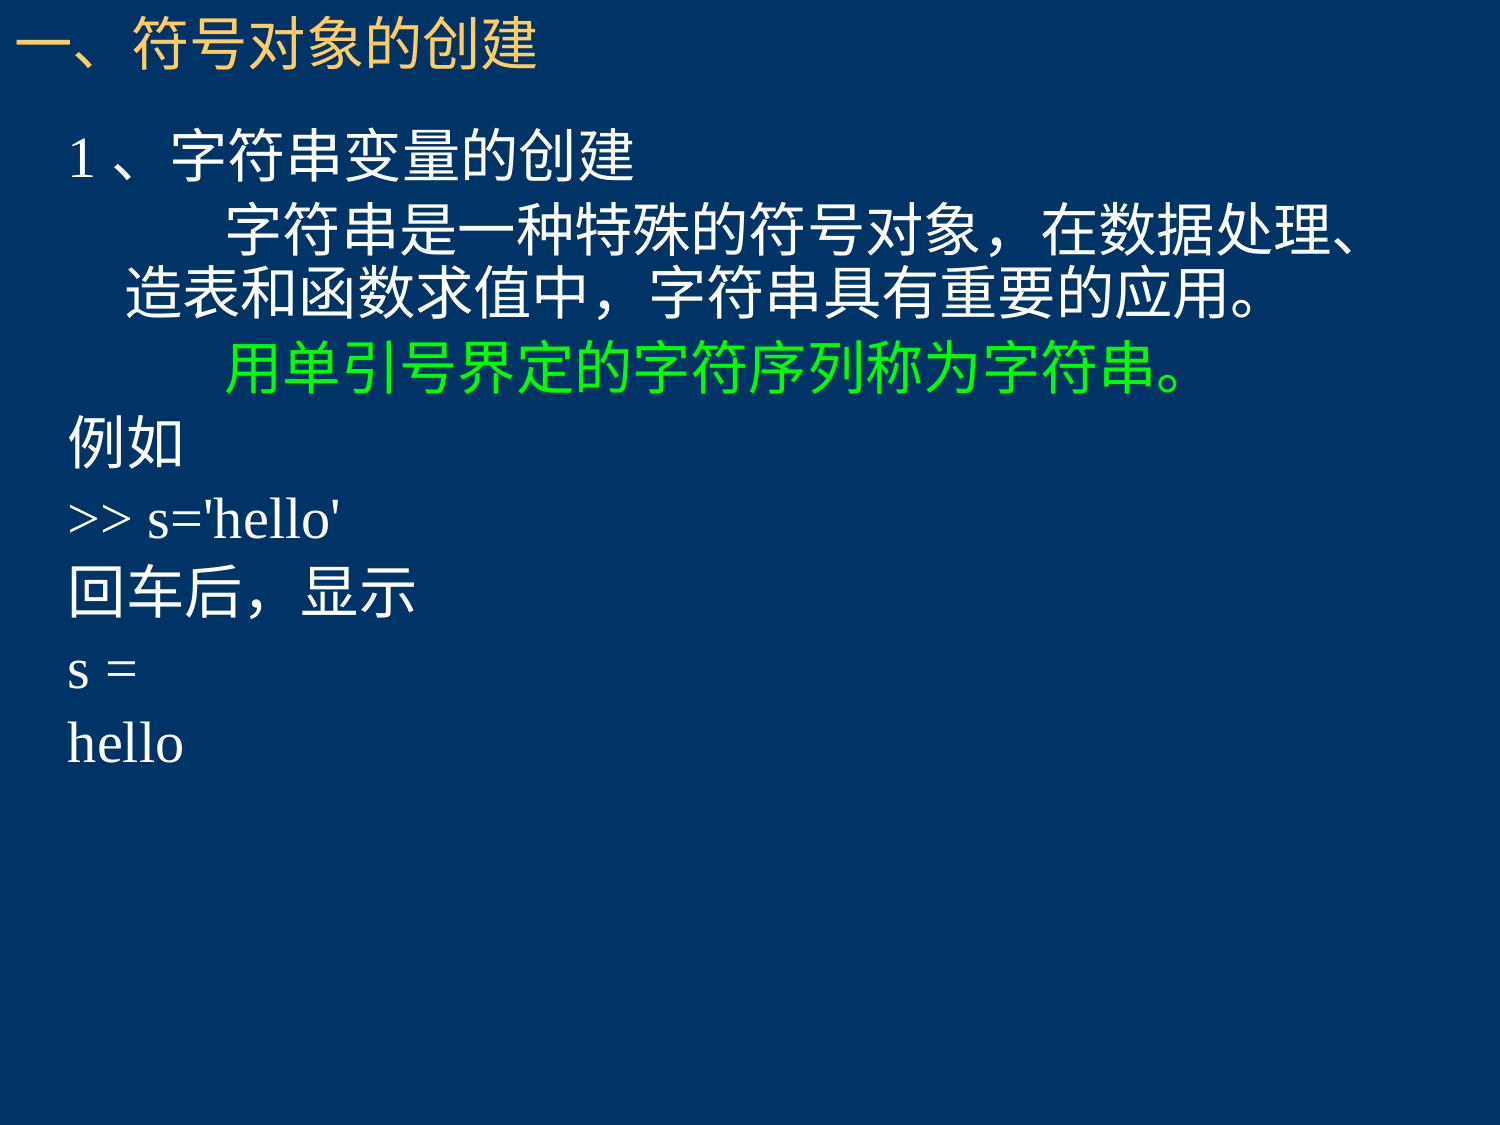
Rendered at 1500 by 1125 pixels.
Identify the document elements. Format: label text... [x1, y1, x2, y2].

title 一、符号对象的创建 [0, 0, 1326, 85]
list 1、字符串变量的创建 字符串是一种特殊的符号对象，在数据处理、造表和函数求值中，字符串具有重要的应用。 用单引号界定的字符序列称为字符串。 例如 >> s='hello' 回车后，显示 s = hello [53, 119, 1447, 1088]
